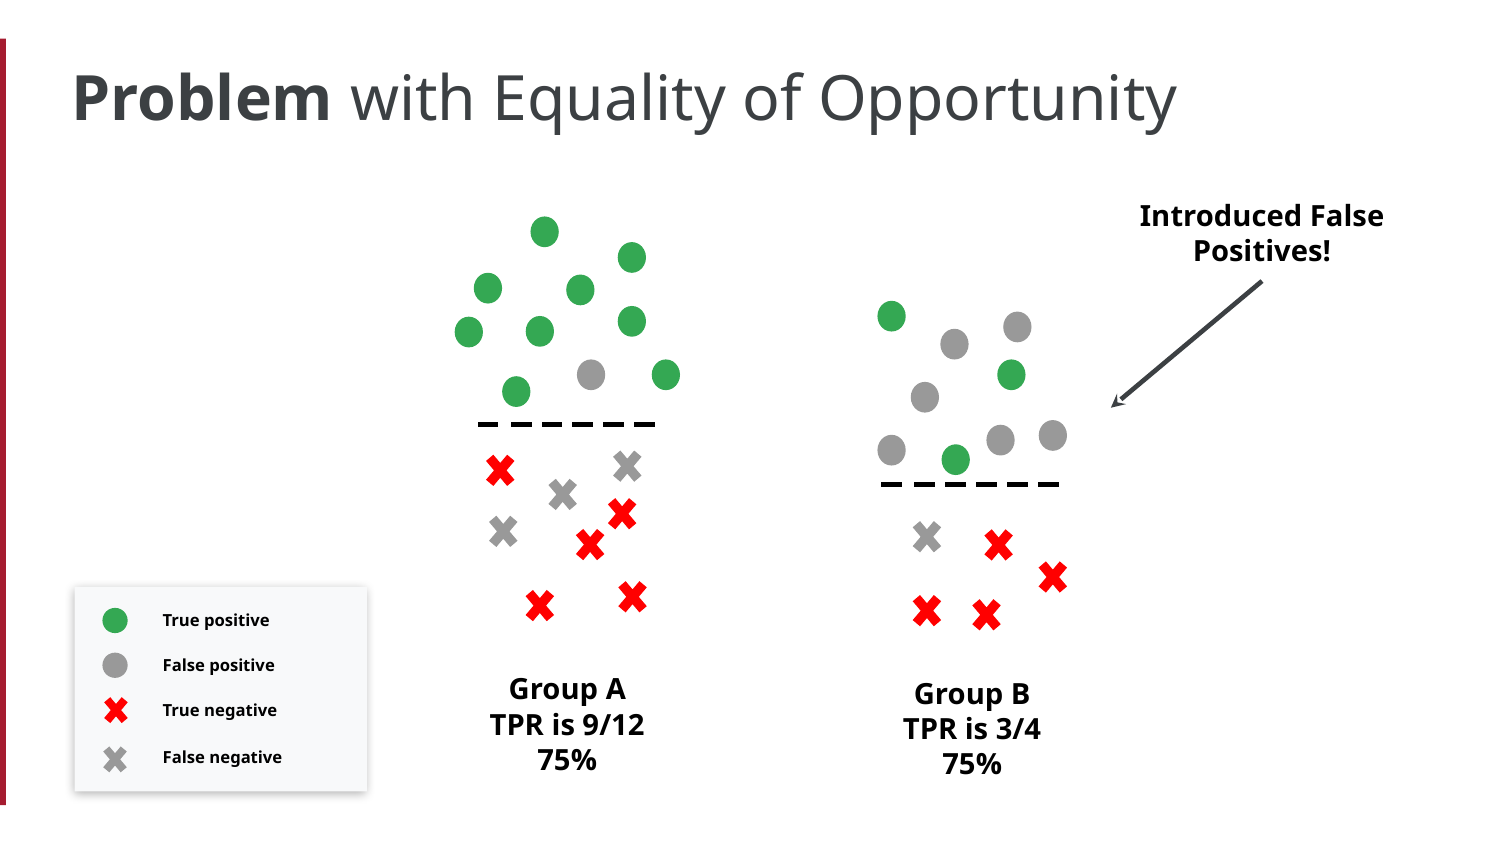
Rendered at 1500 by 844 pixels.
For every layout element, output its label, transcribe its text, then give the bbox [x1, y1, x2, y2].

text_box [1110, 280, 1263, 408]
text_box [103, 746, 127, 773]
text_box [877, 300, 906, 332]
text_box [1038, 561, 1068, 593]
text_box [1037, 482, 1059, 487]
text_box [972, 599, 1001, 631]
text_box [576, 359, 606, 391]
text_box [510, 422, 532, 427]
text_box [502, 376, 531, 407]
text_box [575, 528, 605, 561]
text_box Introduced False Positives! [1124, 182, 1400, 282]
text_box [986, 424, 1015, 456]
text_box [1006, 482, 1028, 487]
text_box [877, 434, 906, 466]
text_box [984, 529, 1013, 561]
text_box [525, 589, 555, 622]
text_box [613, 450, 642, 482]
text_box [634, 422, 655, 427]
text_box [102, 607, 128, 634]
text_box [940, 328, 969, 360]
text_box [74, 586, 367, 792]
text_box [572, 422, 594, 427]
text_box [617, 305, 647, 337]
text_box [910, 381, 940, 413]
text_box [1038, 420, 1068, 451]
text_box True positive False positive True negative False negative [147, 595, 359, 780]
text_box [1003, 311, 1032, 343]
text_box [486, 454, 515, 486]
text_box [548, 478, 577, 511]
text_box [881, 482, 902, 487]
text_box [912, 521, 942, 553]
text_box [541, 422, 563, 427]
text_box [473, 272, 503, 304]
title Problem with Equality of Opportunity [56, 43, 1336, 134]
text_box [102, 652, 128, 678]
text_box [618, 581, 647, 613]
text_box [530, 216, 559, 248]
text_box [489, 515, 518, 547]
text_box [997, 359, 1026, 391]
text_box [104, 697, 128, 724]
text_box Group A TPR is 9/12 75% [440, 655, 695, 755]
text_box [945, 482, 967, 487]
text_box [976, 482, 997, 487]
text_box [617, 242, 647, 273]
text_box [941, 444, 970, 476]
text_box [566, 274, 595, 306]
text_box [525, 315, 554, 347]
text_box [603, 422, 625, 427]
text_box [607, 498, 637, 530]
text_box Group B TPR is 3/4 75% [845, 660, 1100, 760]
text_box [454, 316, 483, 348]
text_box [912, 595, 942, 627]
text_box [914, 482, 936, 487]
text_box [651, 359, 681, 391]
text_box [477, 422, 499, 427]
